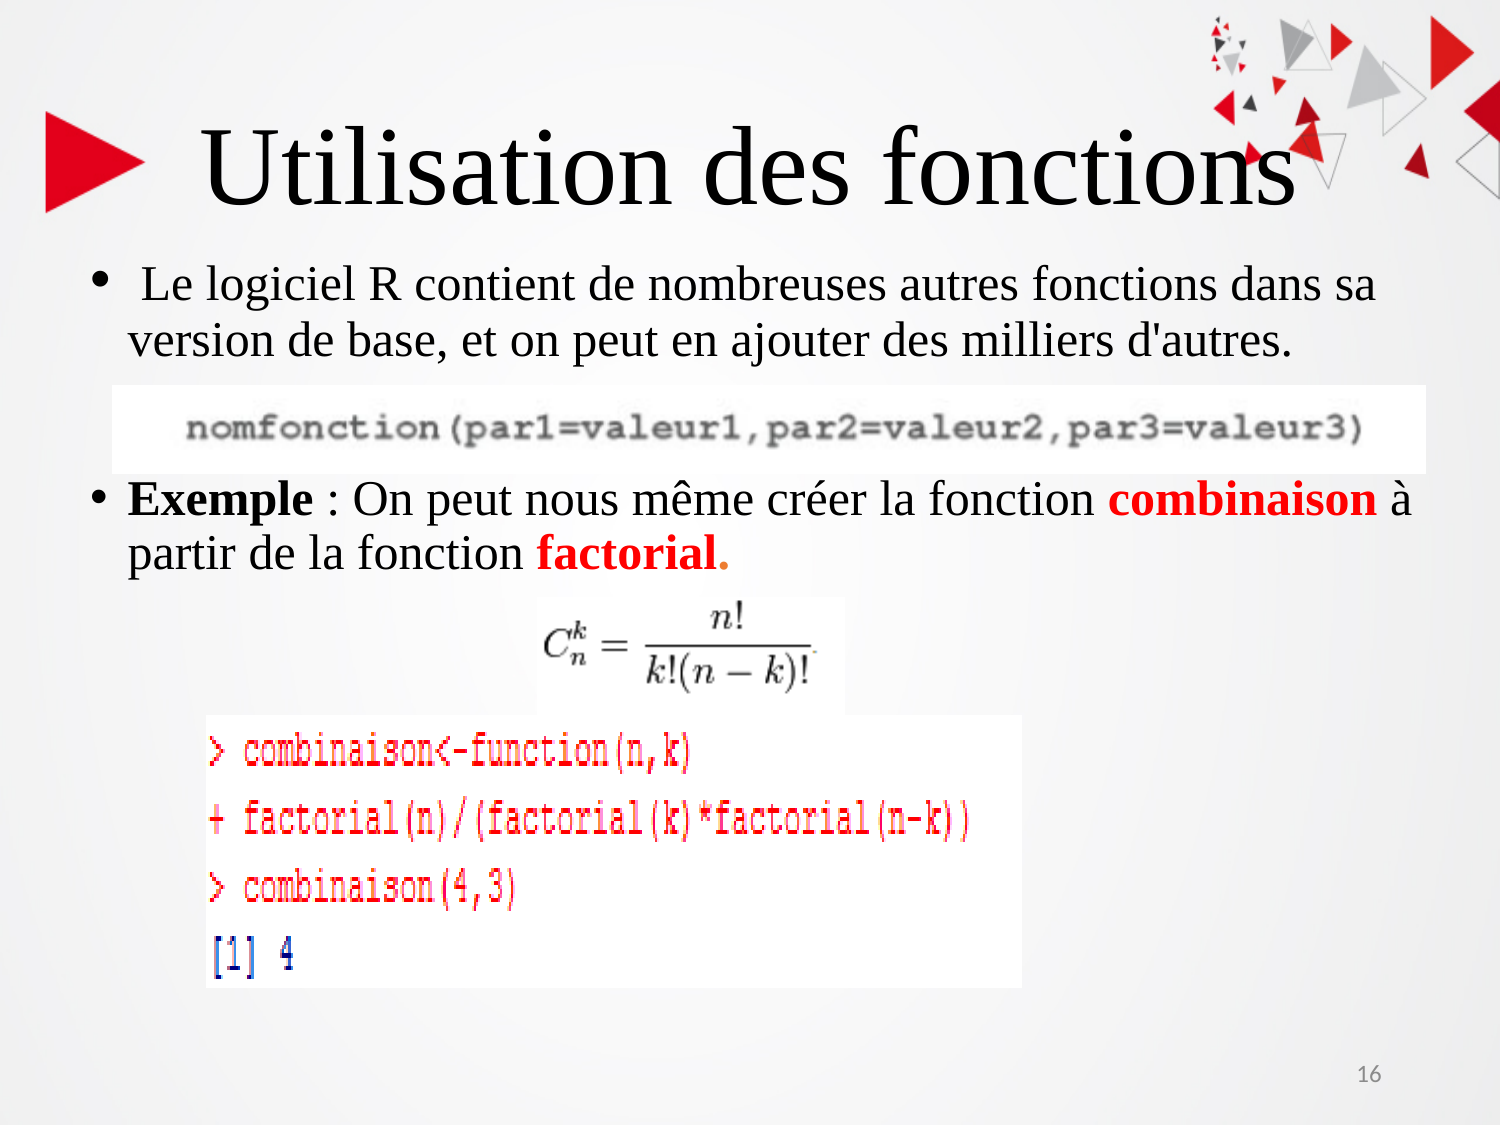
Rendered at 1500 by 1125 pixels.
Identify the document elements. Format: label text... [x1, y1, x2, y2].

slide_number 16 [1059, 1042, 1397, 1103]
title Utilisation des fonctions [103, 59, 1397, 243]
picture [0, 0, 1500, 1125]
list Le logiciel R contient de nombreuses autres fonctions dans sa version de base, et on peut en ajouter des milliers d'autres. Exemple : On peut nous même créer la fonction combinaison à partir de la fonction factorial. [75, 243, 1459, 986]
